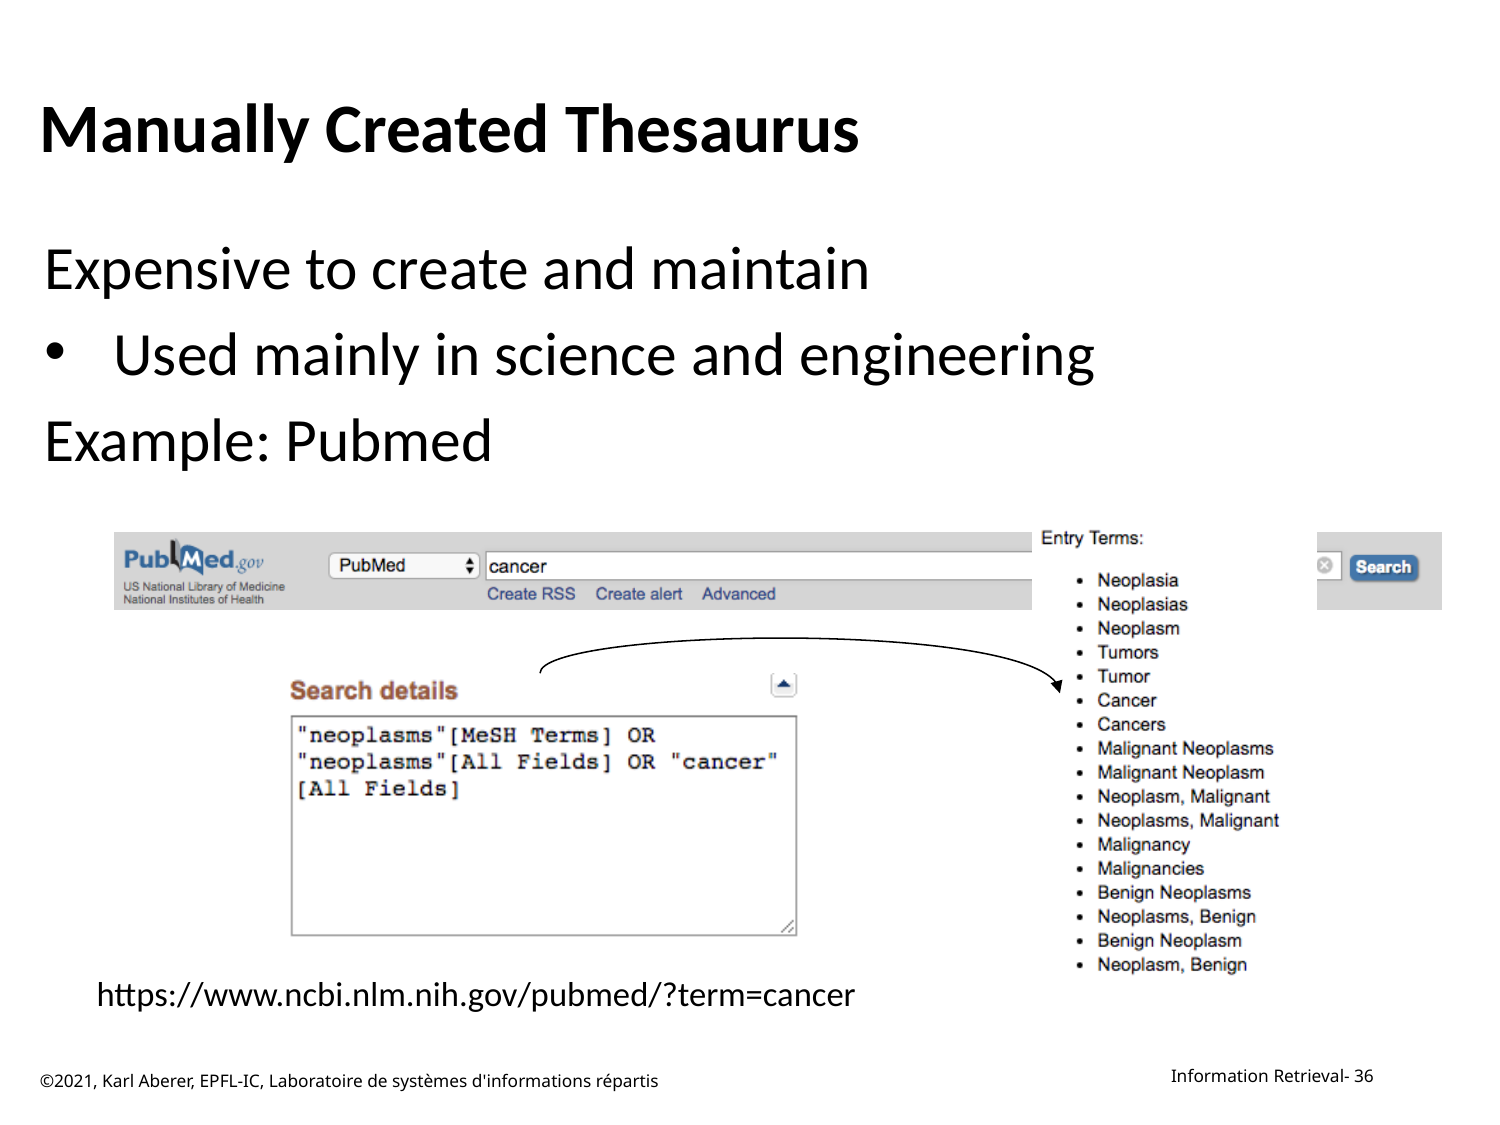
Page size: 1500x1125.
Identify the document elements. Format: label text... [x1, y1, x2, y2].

picture [811, 526, 1442, 988]
title Manually Created Thesaurus [24, 50, 1388, 200]
footer ©2021, Karl Aberer, EPFL-IC, Laboratoire de systèmes d'informations répartis [24, 1062, 988, 1101]
list Expensive to create and maintain Used mainly in science and engineering Example: Pubmed [29, 220, 1392, 1045]
picture [114, 532, 789, 611]
picture [269, 672, 811, 949]
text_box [789, 423, 811, 944]
text_box https://www.ncbi.nlm.nih.gov/pubmed/?term=cancer [81, 964, 871, 1021]
